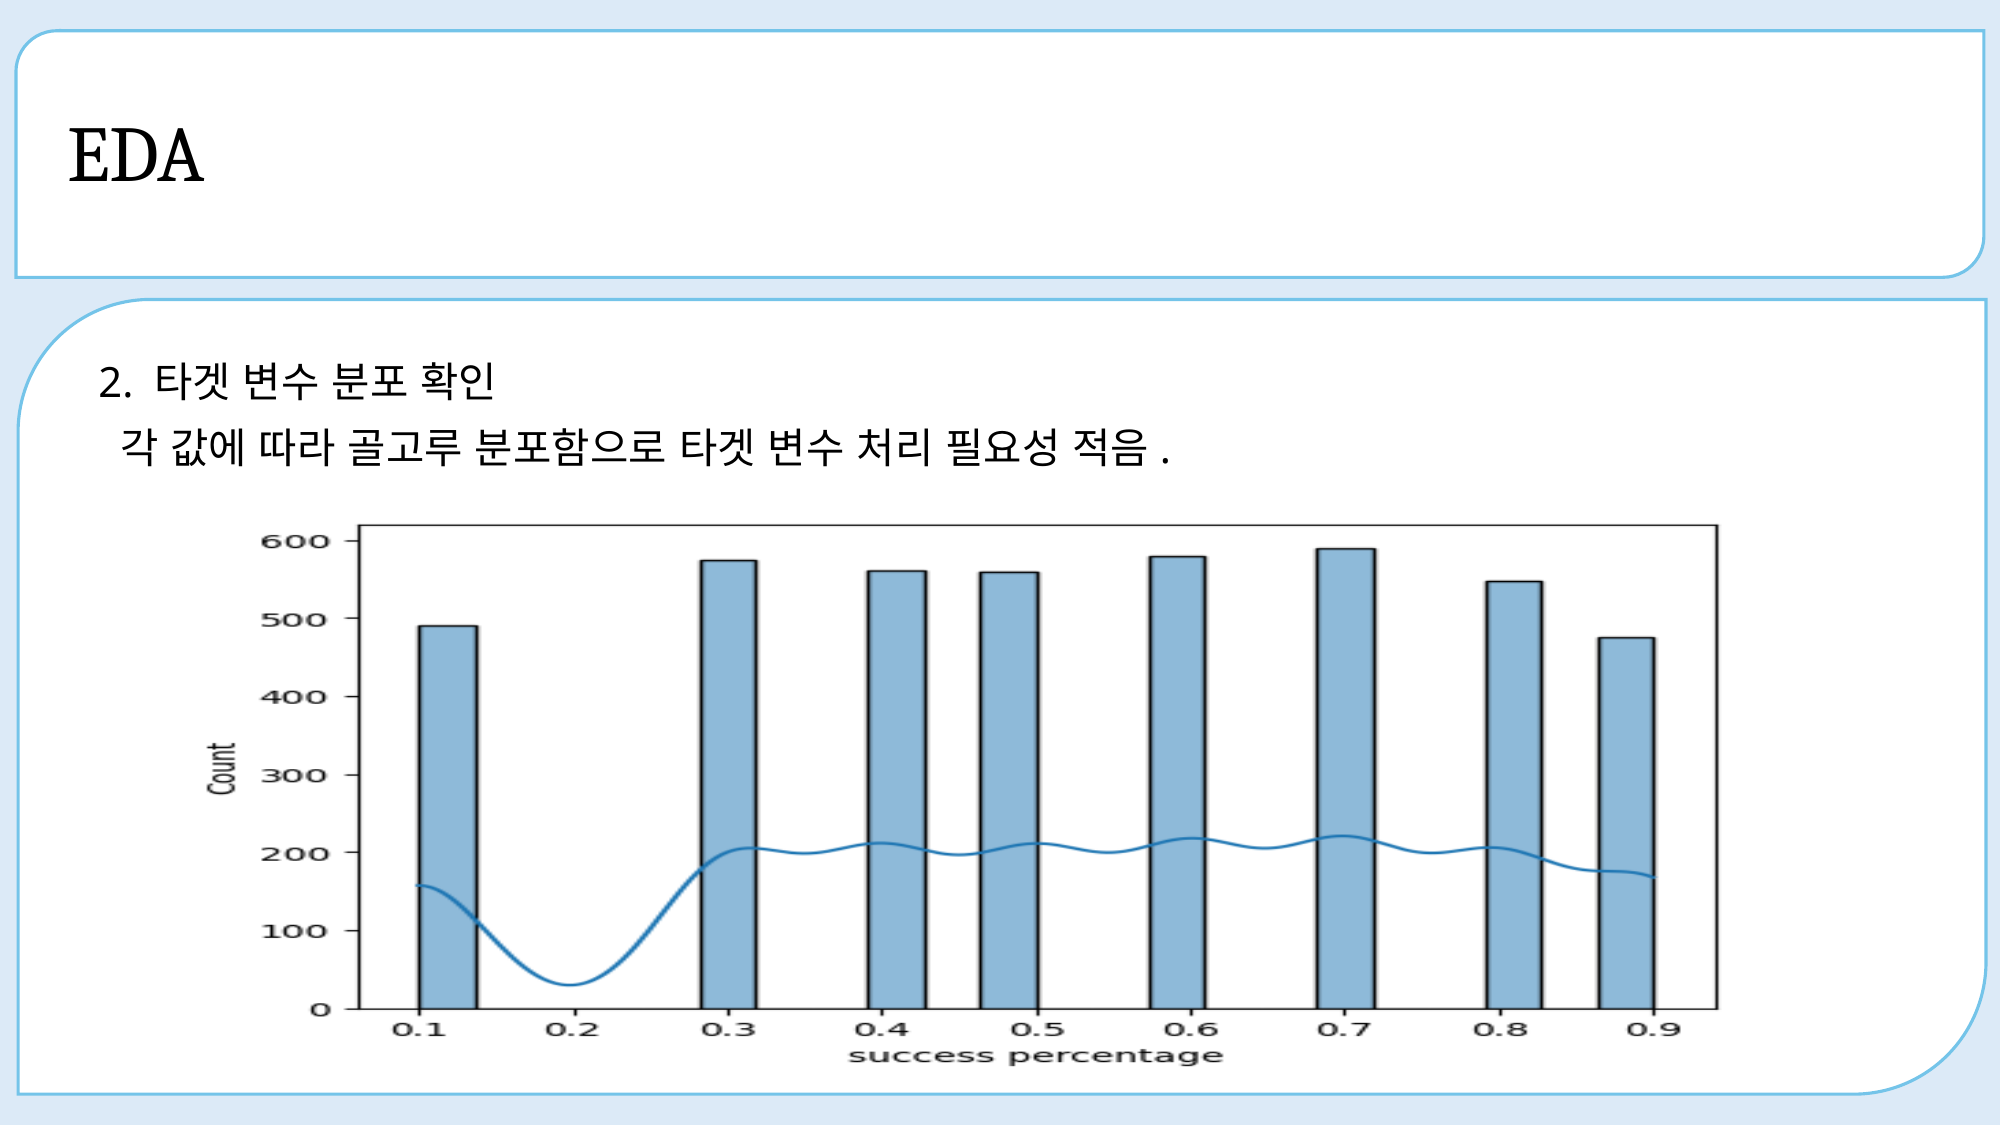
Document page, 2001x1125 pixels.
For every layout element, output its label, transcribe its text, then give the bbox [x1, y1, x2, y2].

text_box [16, 297, 1988, 1096]
text_box [14, 28, 1986, 279]
list 2. 타겟 변수 분포 확인 각 값에 따라 골고루 분포함으로 타겟 변수 처리 필요성 적음. [83, 353, 1809, 1068]
picture [178, 513, 1742, 1079]
title EDA [52, 47, 1778, 265]
